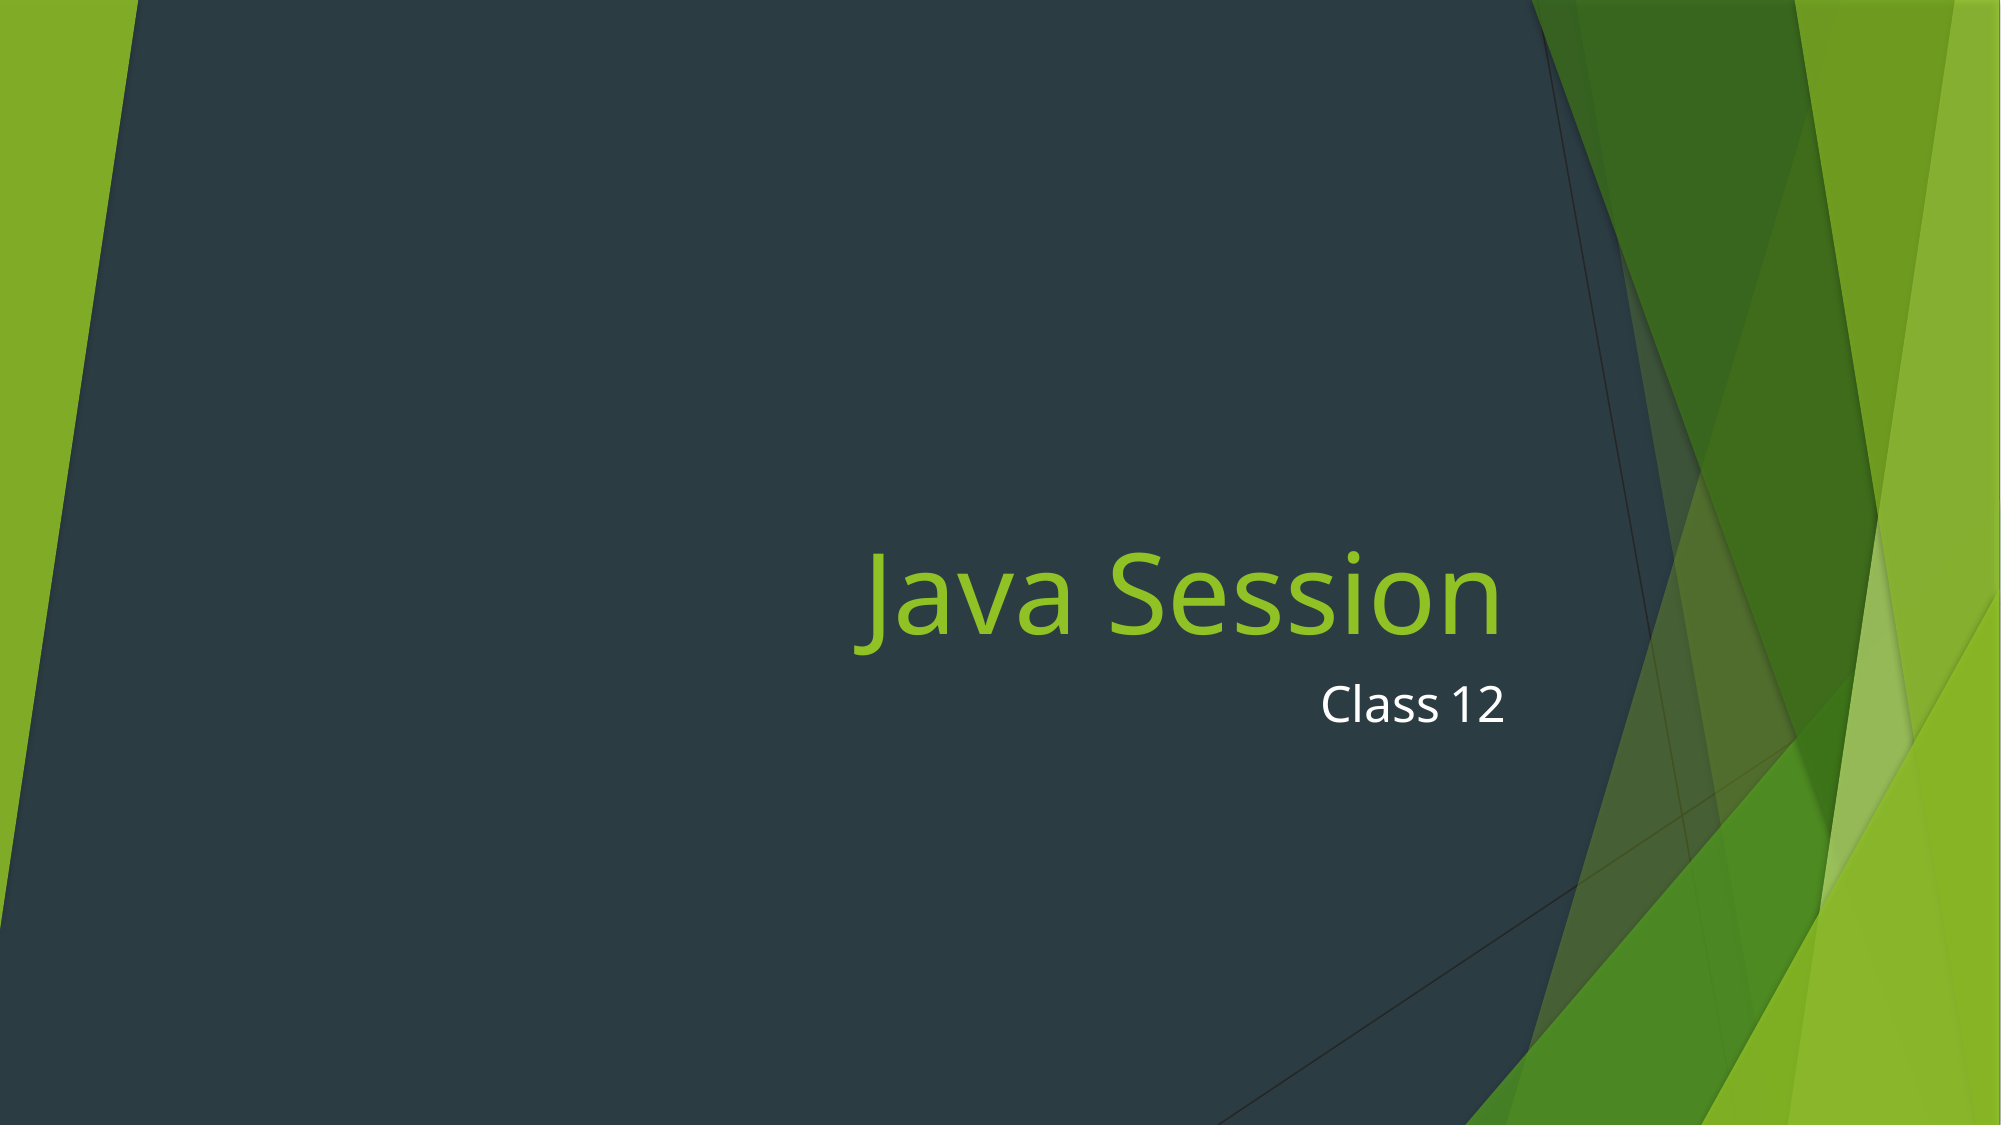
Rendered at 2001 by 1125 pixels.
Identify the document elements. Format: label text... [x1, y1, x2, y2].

subtitle Class 12 [247, 664, 1522, 845]
title Java Session [247, 394, 1522, 664]
